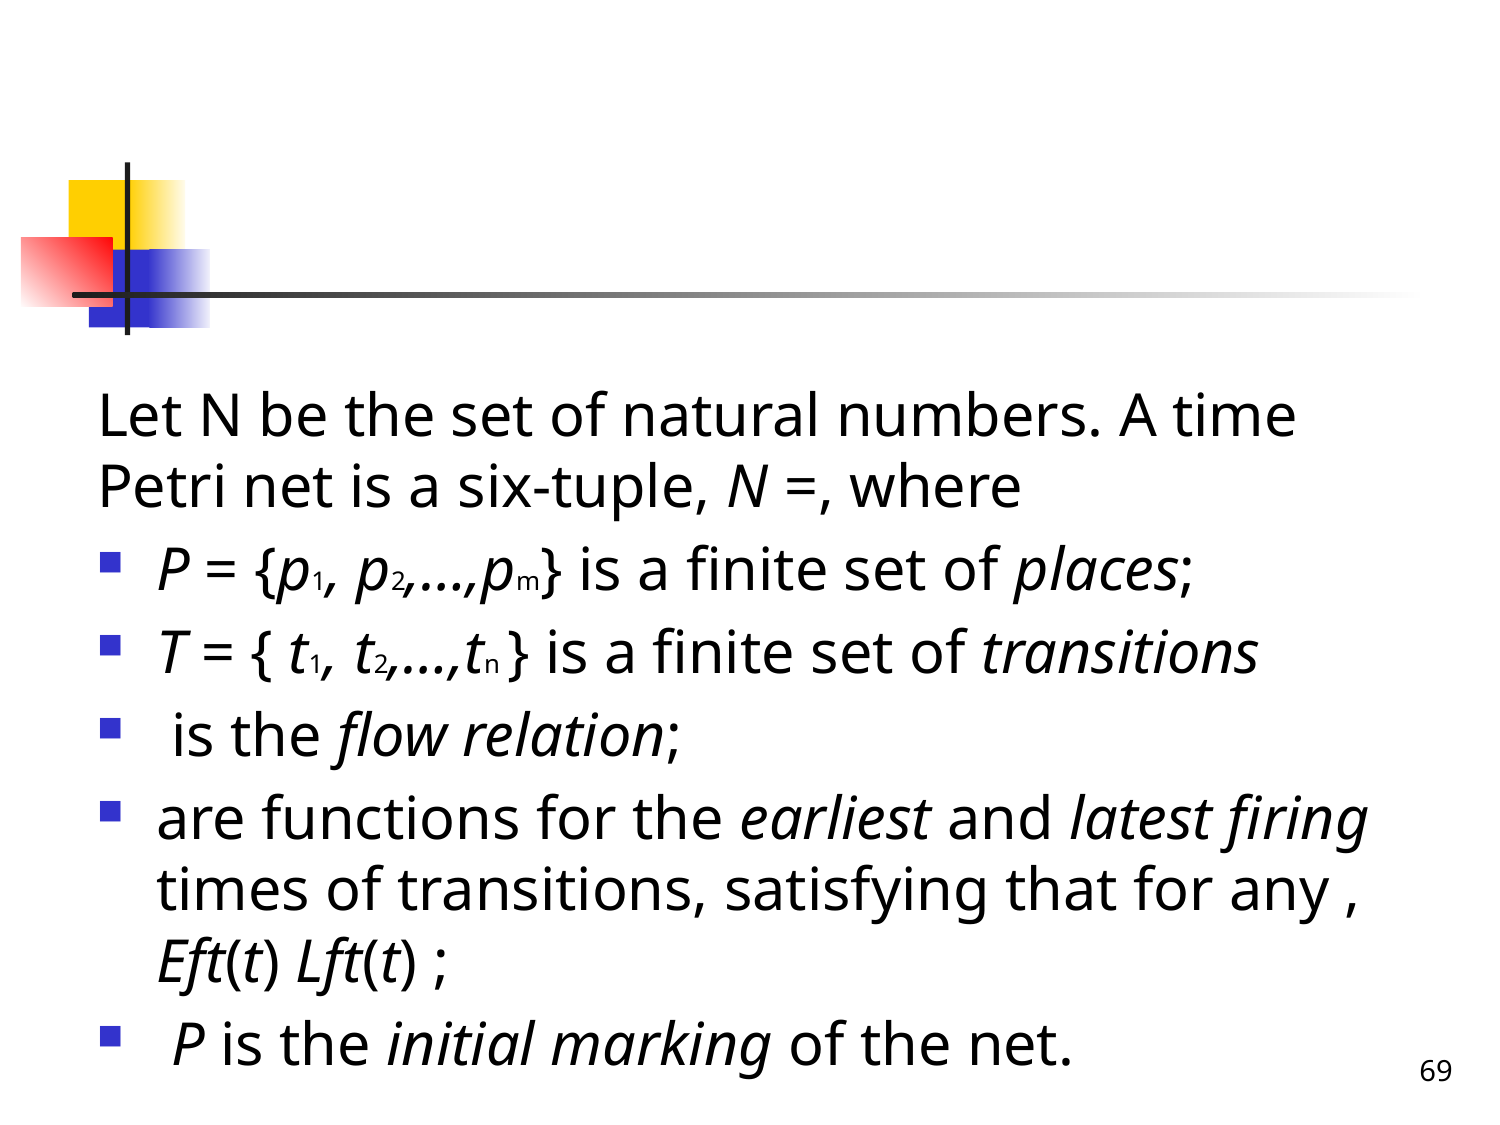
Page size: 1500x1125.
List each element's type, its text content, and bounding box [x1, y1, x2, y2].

slide_number 69 [1155, 1024, 1468, 1100]
